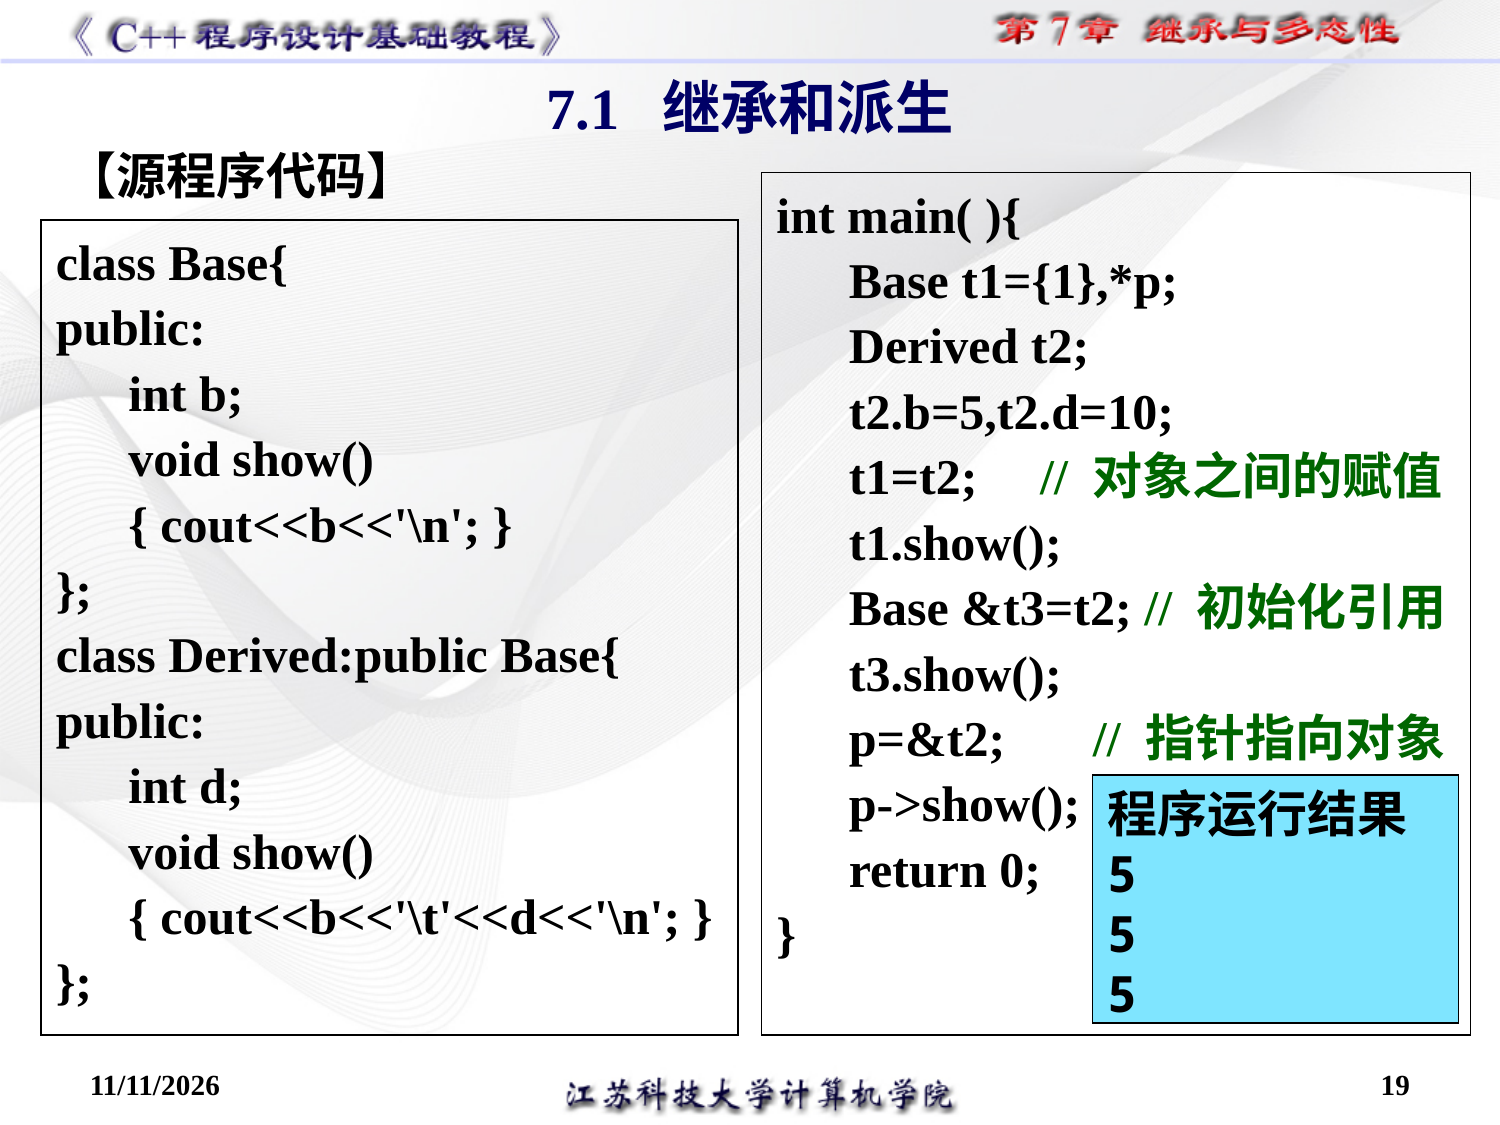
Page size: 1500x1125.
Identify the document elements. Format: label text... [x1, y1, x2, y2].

text_box 程序运行结果 5 5 5 [1092, 775, 1459, 1024]
text_box int main( ){ Base t1={1},*p; Derived t2; t2.b=5,t2.d=10; t1=t2; // 对象之间的赋值 t1.show(); Base &t3=t2; // 初始化引用 t3.show(); p=&t2; // 指针指向对象 p->show(); return 0; } [761, 172, 1471, 1035]
picture [0, 0, 1500, 1125]
list 【源程序代码】 [51, 136, 1448, 232]
text_box class Base{ public: int b; void show() { cout<<b<<'\n'; } }; class Derived:public Base{ public: int d; void show() { cout<<b<<'\t'<<d<<'\n'; } }; [41, 219, 739, 1035]
title 7.1 继承和派生 [74, 54, 1426, 159]
